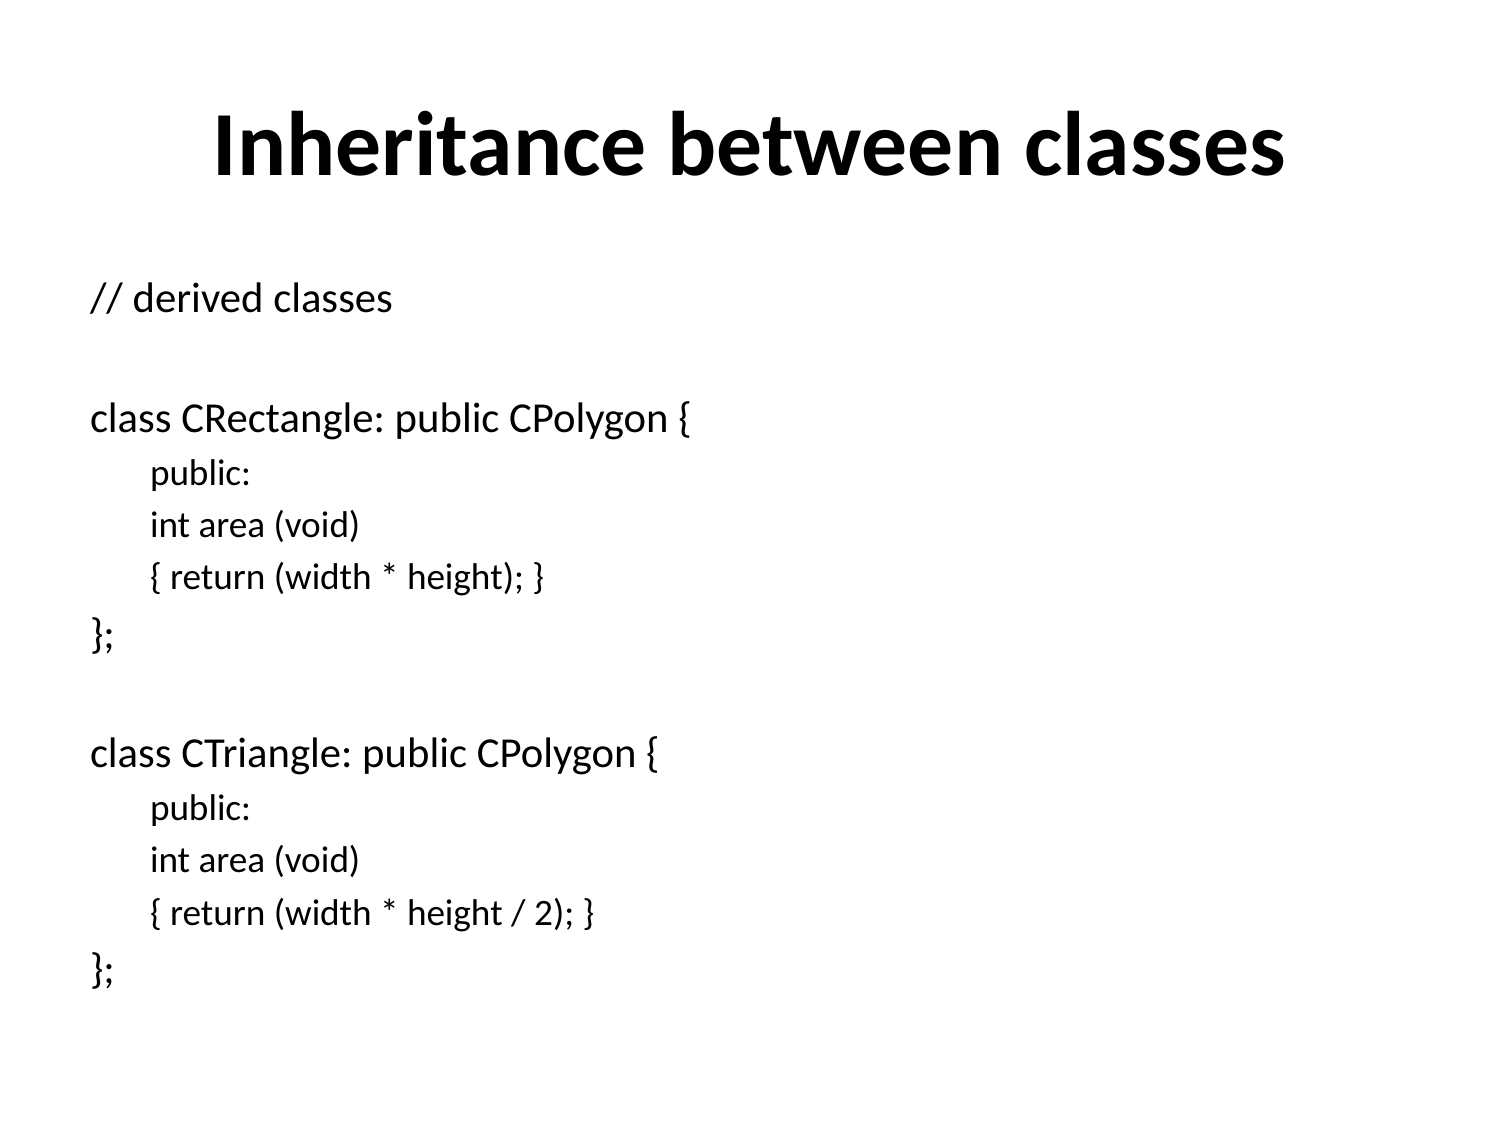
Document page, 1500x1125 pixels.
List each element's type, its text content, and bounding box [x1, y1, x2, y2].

title Inheritance between classes [75, 45, 1425, 233]
list // derived classes class CRectangle: public CPolygon { public: int area (void) { return (width * height); } }; class CTriangle: public CPolygon { public: int area (void) { return (width * height / 2); } }; [75, 262, 1425, 1005]
